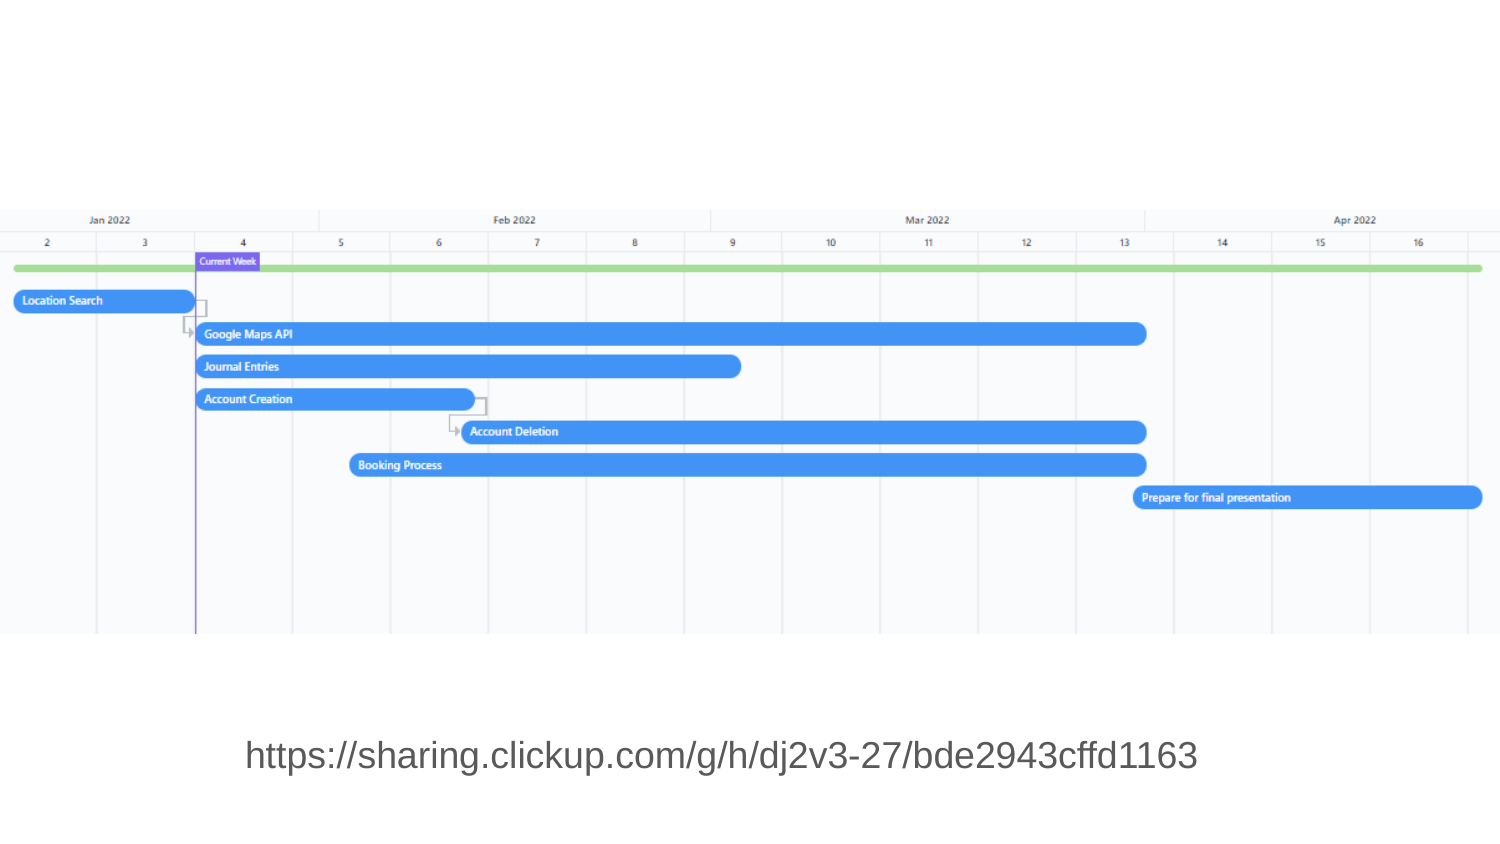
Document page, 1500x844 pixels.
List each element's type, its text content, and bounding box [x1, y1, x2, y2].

picture [0, 210, 1500, 634]
list https://sharing.clickup.com/g/h/dj2v3-27/bde2943cffd1163 [51, 709, 1393, 818]
